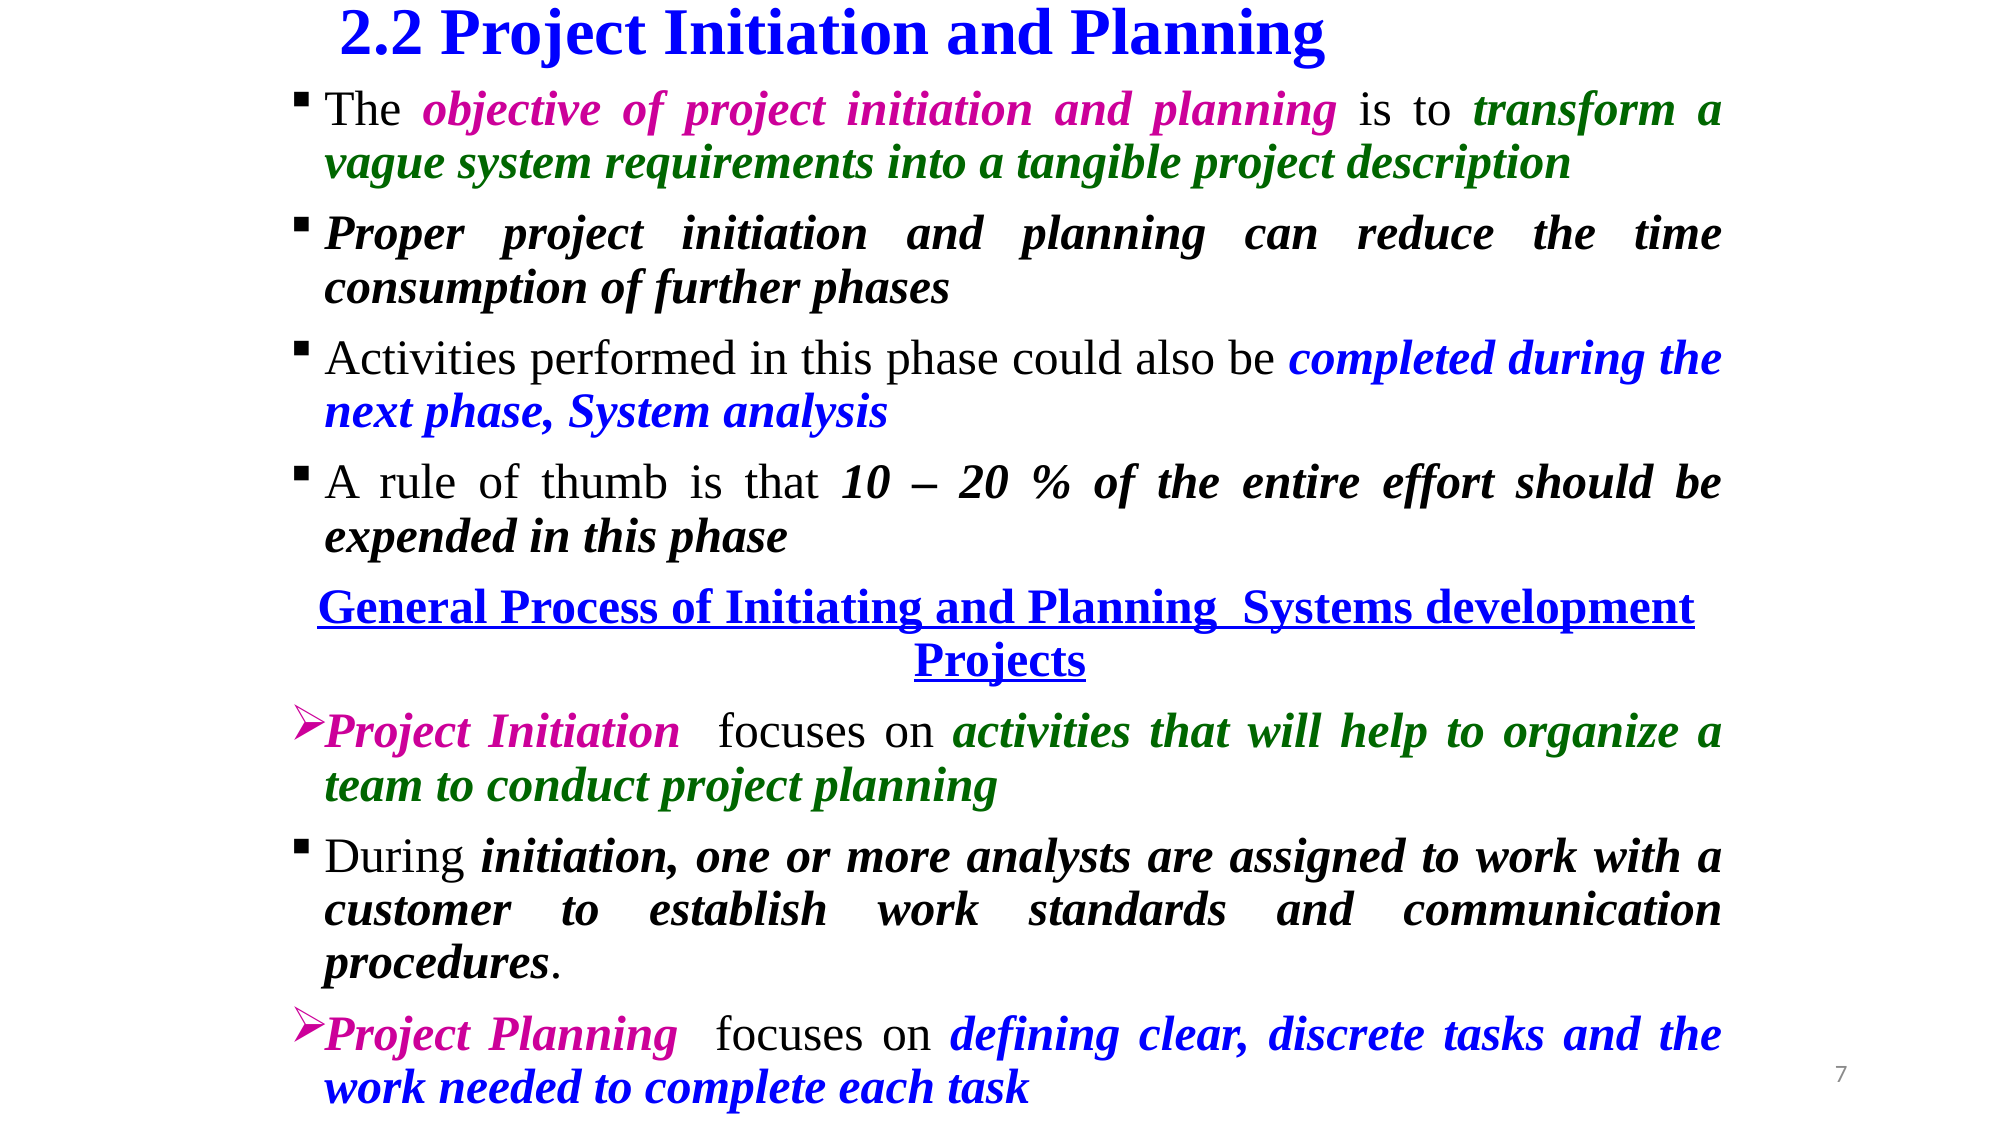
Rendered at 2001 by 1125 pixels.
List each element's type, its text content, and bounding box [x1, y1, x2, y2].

slide_number 7 [1412, 1042, 1863, 1103]
list The objective of project initiation and planning is to transform a vague system requirements into a tangible project description Proper project initiation and planning can reduce the time consumption of further phases Activities performed in this phase could also be completed during the next phase, System analysis A rule of thumb is that 10 – 20 % of the entire effort should be expended in this phase General Process of Initiating and Planning Systems development Projects Project Initiation focuses on activities that will help to organize a team to conduct project planning During initiation, one or more analysts are assigned to work with a customer to establish work standards and communication procedures. Project Planning focuses on defining clear, discrete tasks and the work needed to complete each task [275, 75, 1738, 1125]
title 2.2 Project Initiation and Planning [324, 0, 1675, 75]
